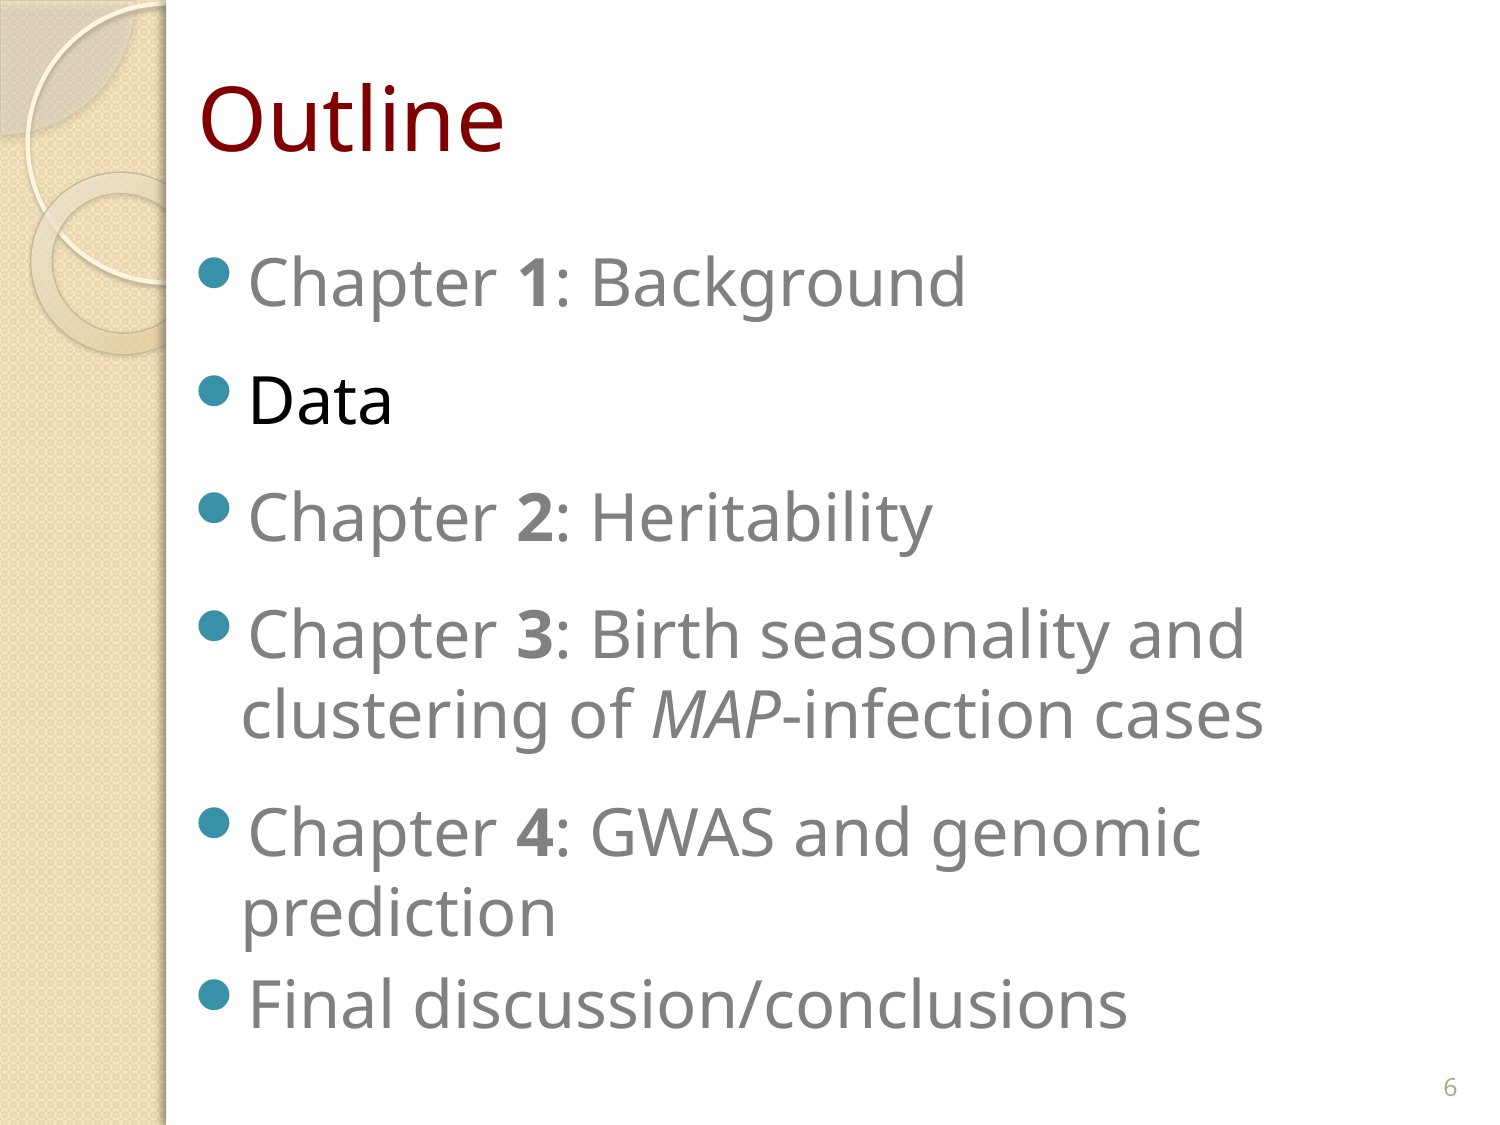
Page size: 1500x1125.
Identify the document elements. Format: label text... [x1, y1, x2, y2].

slide_number 6 [1413, 1034, 1488, 1113]
list Chapter 1: Background Data Chapter 2: Heritability Chapter 3: Birth seasonality and clustering of MAP-infection cases Chapter 4: GWAS and genomic prediction Final discussion/conclusions [165, 232, 1484, 1021]
title Outline [183, 21, 1413, 210]
